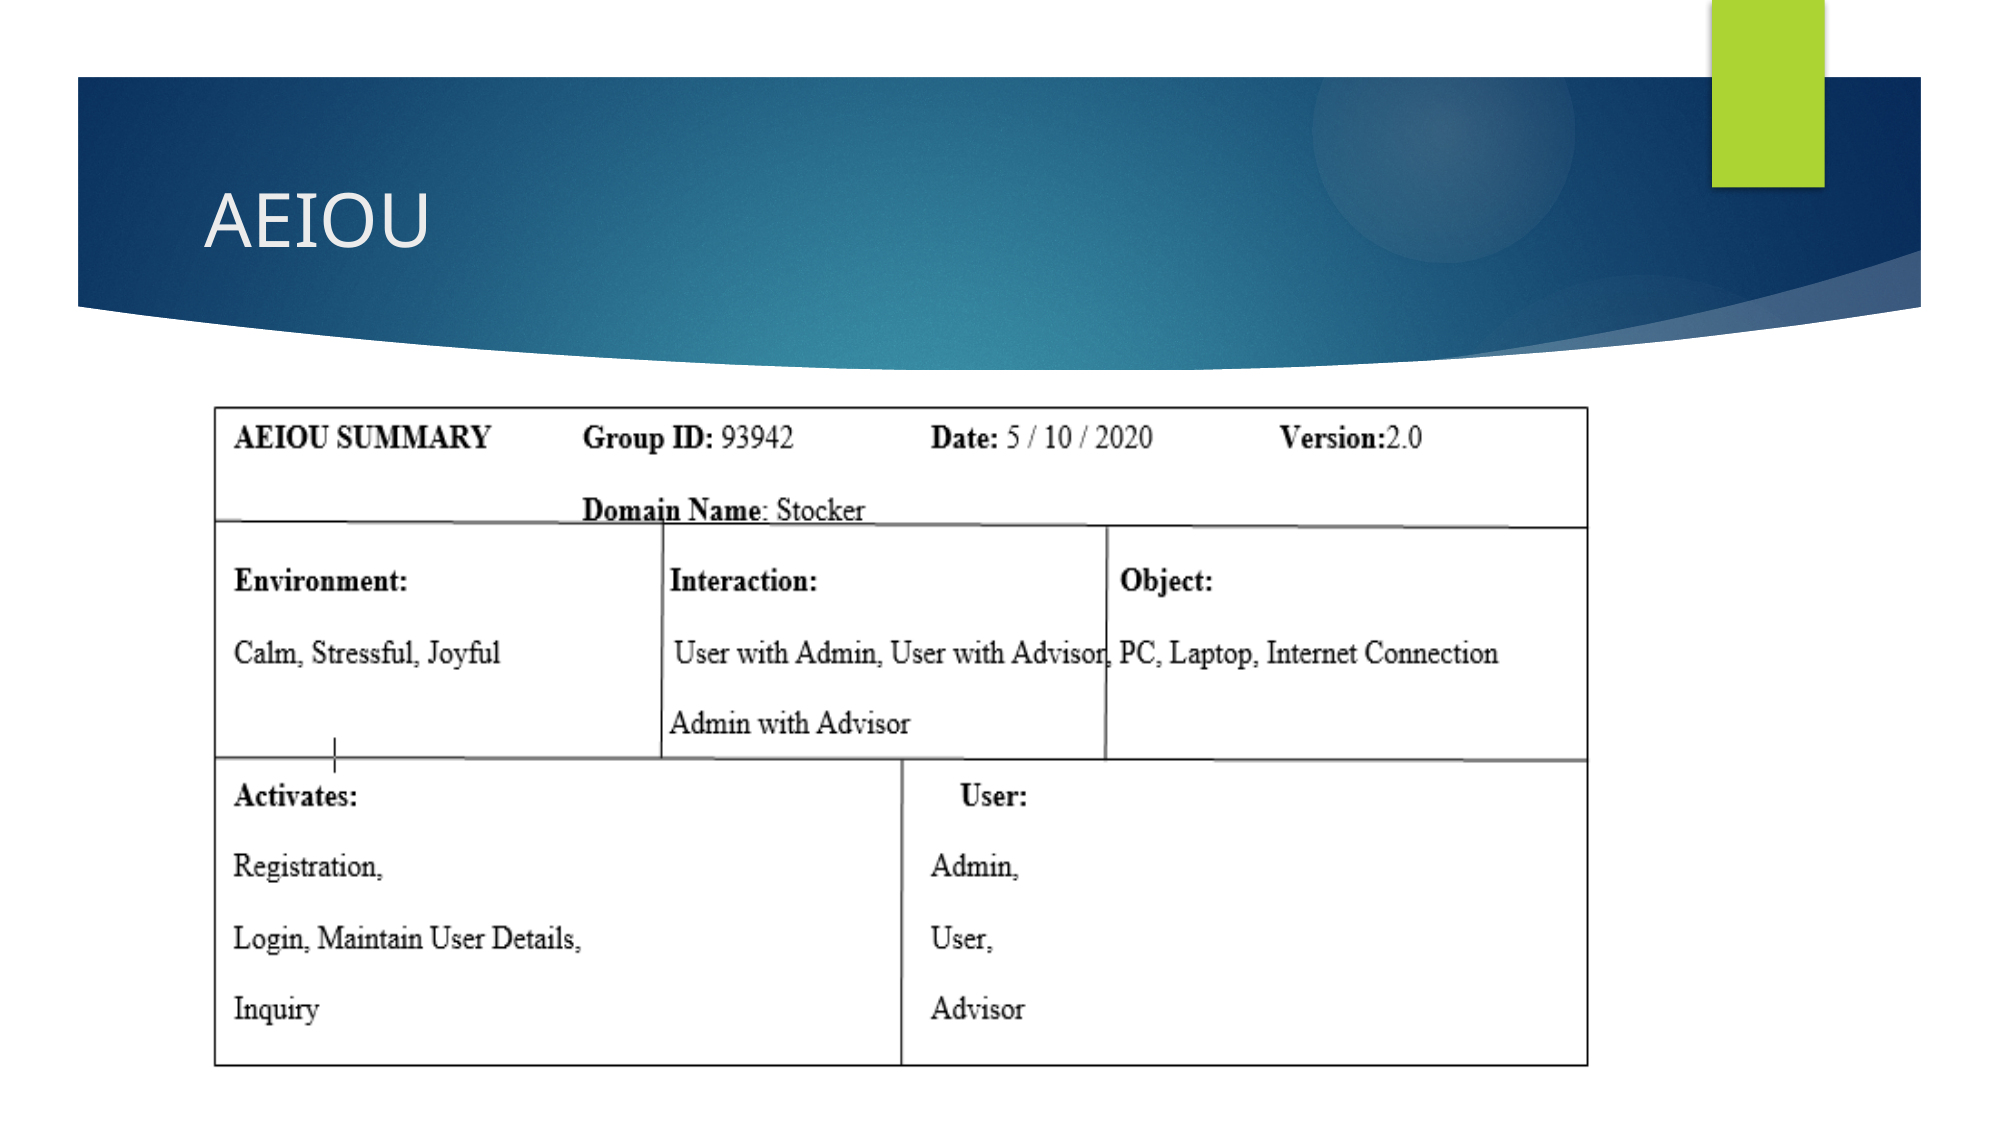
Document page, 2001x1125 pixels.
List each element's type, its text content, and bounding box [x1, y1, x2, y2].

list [189, 370, 1627, 1125]
title AEIOU [189, 159, 1627, 276]
